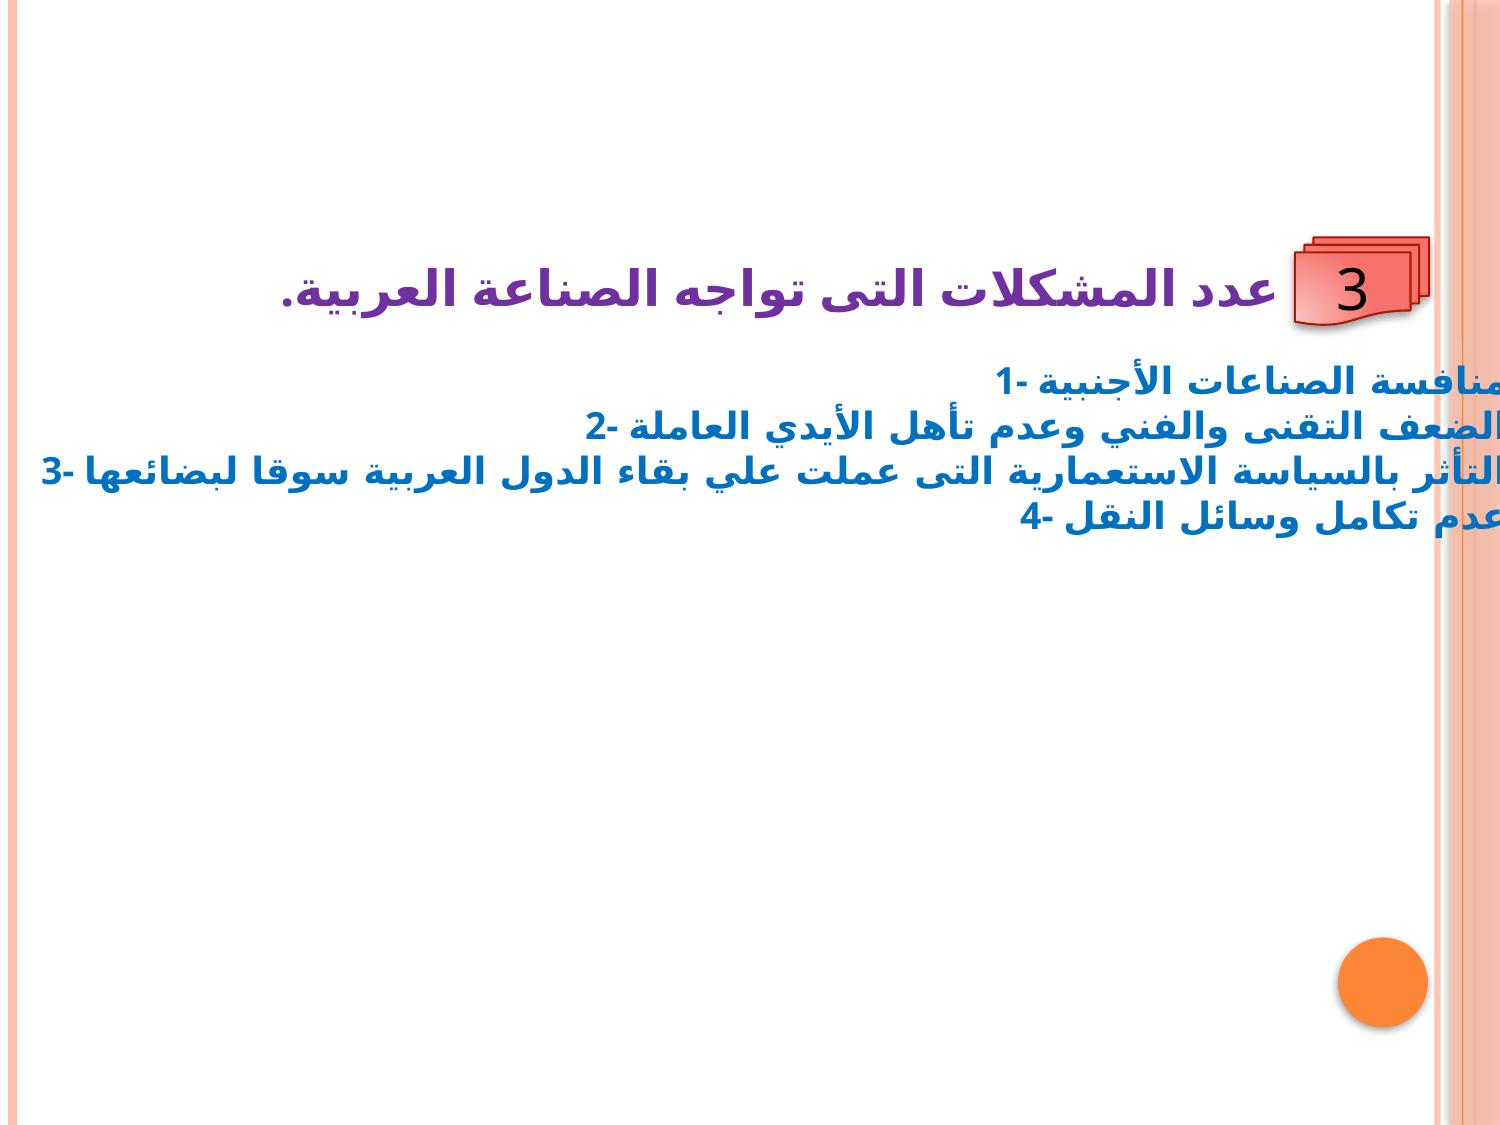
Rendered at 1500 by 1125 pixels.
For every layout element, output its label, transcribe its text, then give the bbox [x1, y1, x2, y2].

text_box عدد المشكلات التى تواجه الصناعة العربية. [187, 249, 1295, 324]
text_box 3 [1295, 236, 1431, 326]
text_box 1- منافسة الصناعات الأجنبية. 2- الضعف التقنى والفني وعدم تأهل الأيدي العاملة. 3- التأثر بالسياسة الاستعمارية التى عملت علي بقاء الدول العربية سوقا لبضائعها. 4- عدم تكامل وسائل النقل. [26, 349, 1500, 590]
